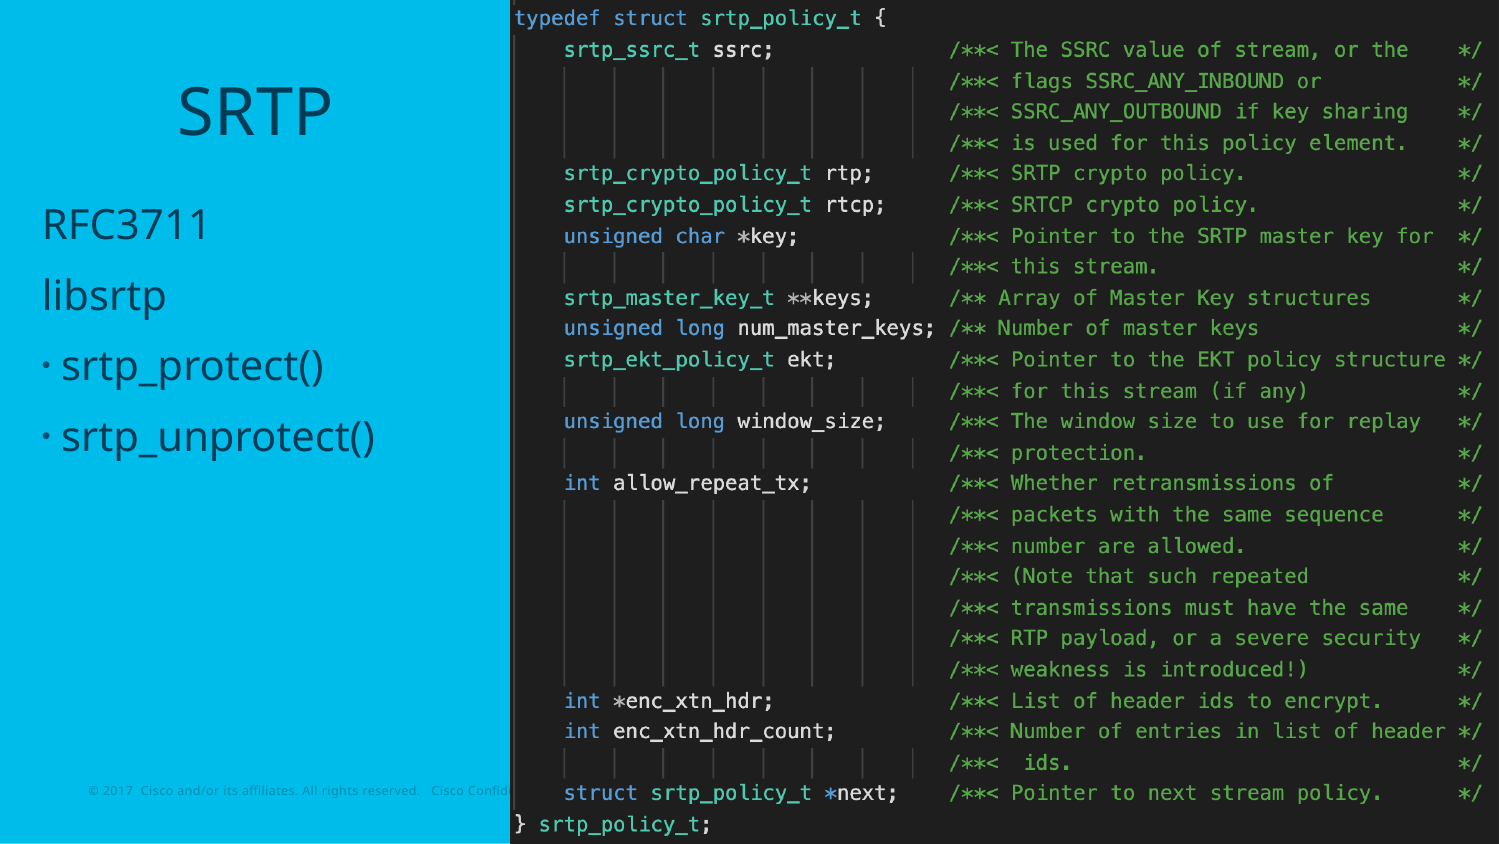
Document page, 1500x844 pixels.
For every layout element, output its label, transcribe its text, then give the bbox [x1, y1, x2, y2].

list RFC3711 libsrtp srtp_protect() srtp_unprotect() [17, 194, 495, 754]
title SRTP [17, 55, 495, 176]
picture [511, 0, 1499, 844]
